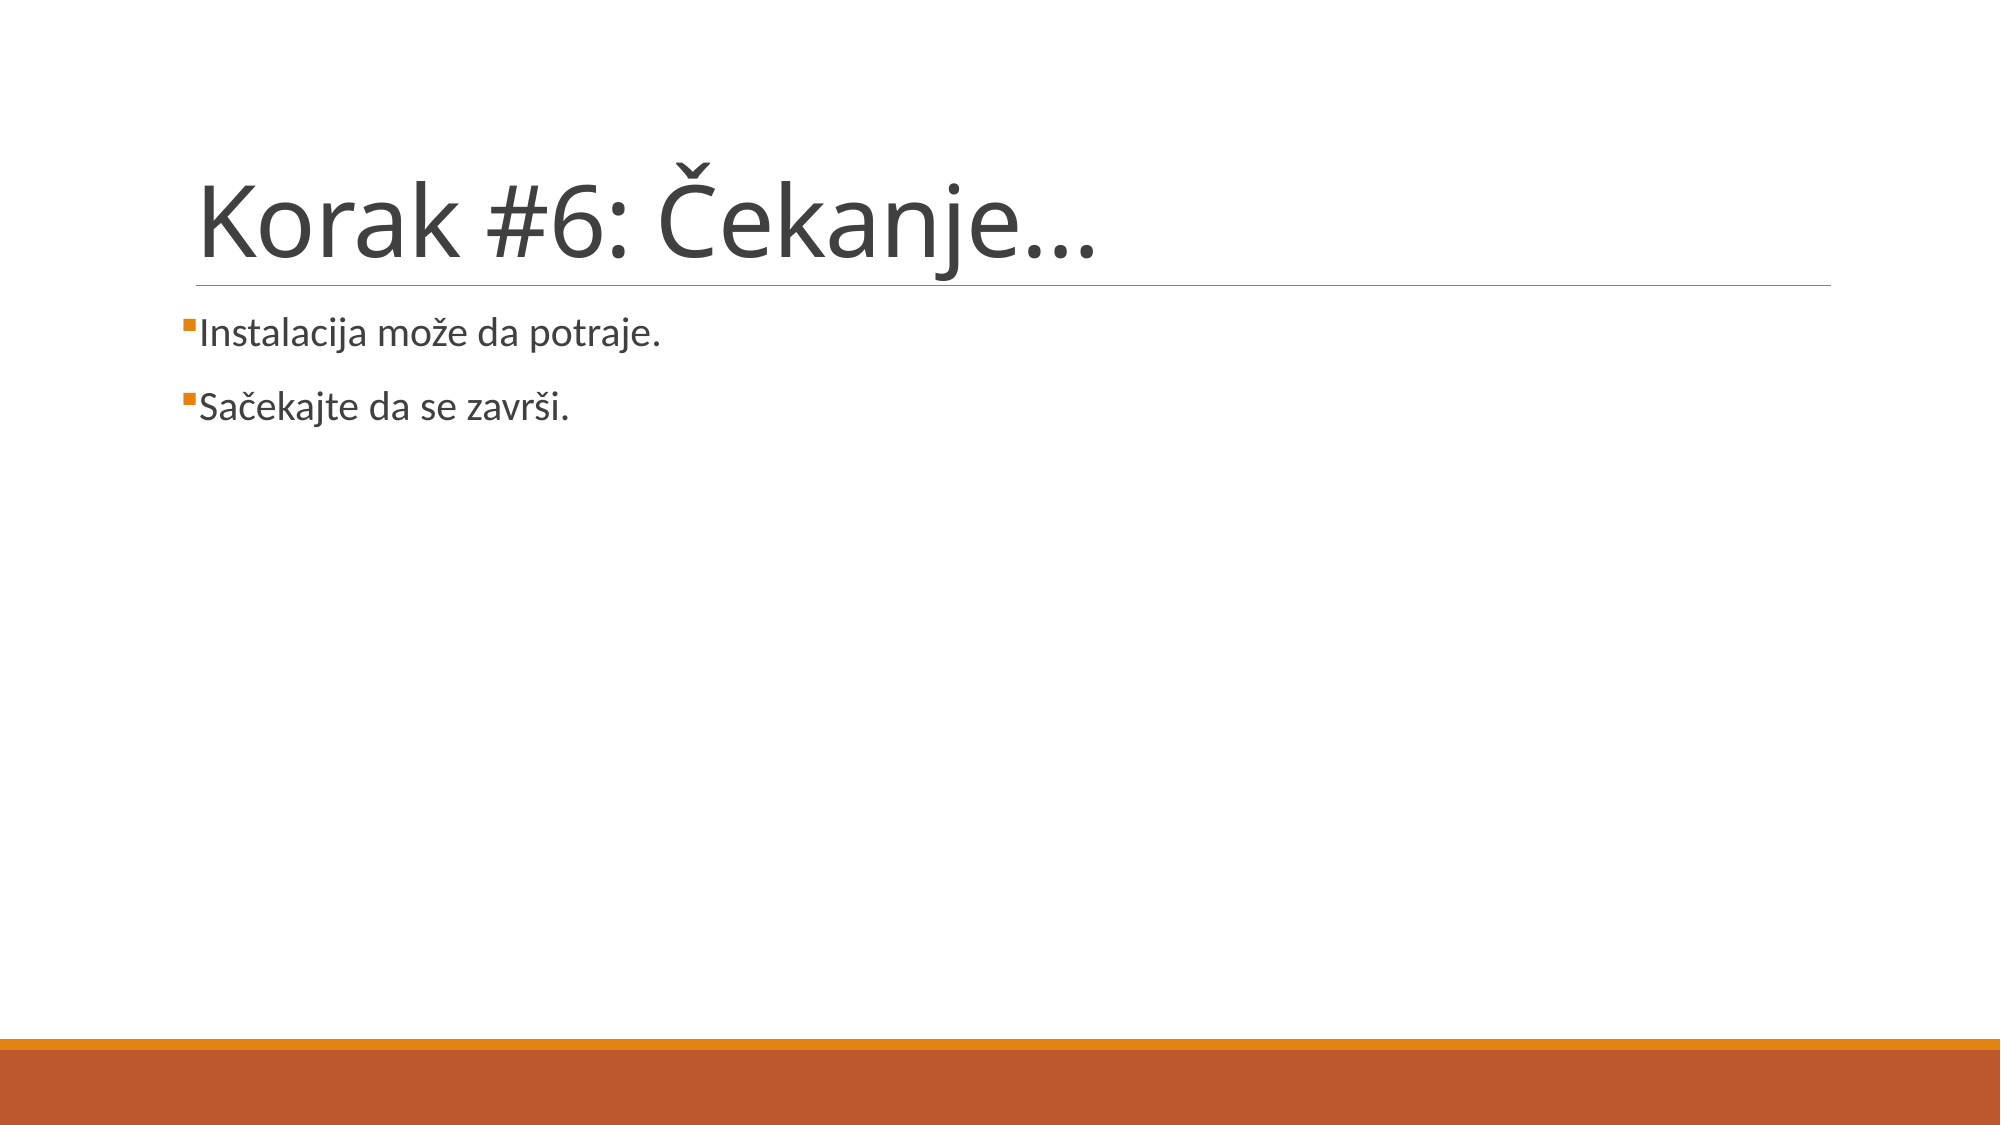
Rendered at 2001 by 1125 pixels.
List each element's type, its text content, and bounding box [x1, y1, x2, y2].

title Korak #6: Čekanje… [180, 47, 1830, 285]
list Instalacija može da potraje. Sačekajte da se završi. [180, 302, 1830, 963]
